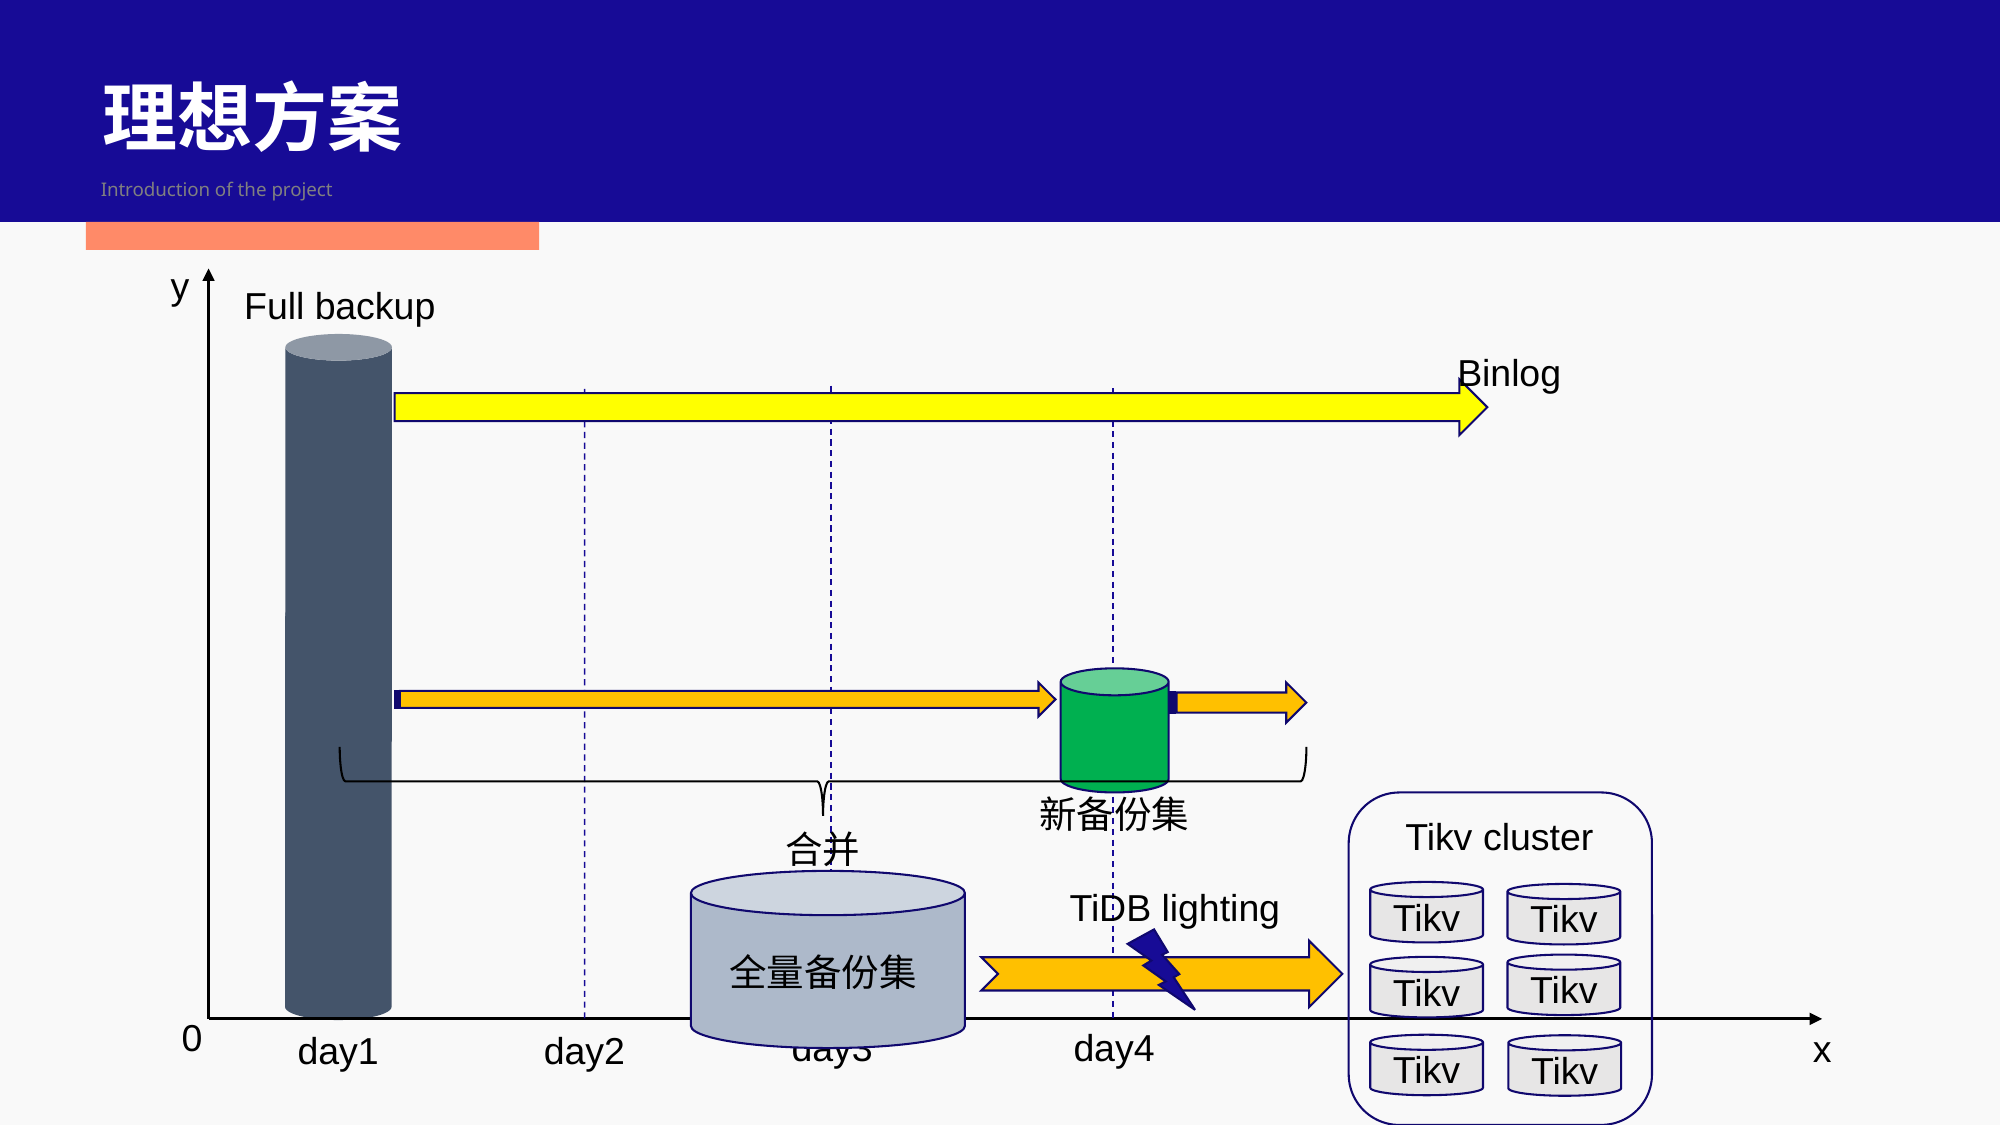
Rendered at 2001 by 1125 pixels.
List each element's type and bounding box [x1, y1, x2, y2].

text_box [85, 63, 1600, 206]
text_box [0, 0, 2000, 223]
text_box [85, 221, 540, 251]
text_box [155, 255, 1848, 1079]
text_box [394, 341, 1577, 436]
text_box [1023, 668, 1206, 845]
text_box [1348, 792, 1652, 1125]
